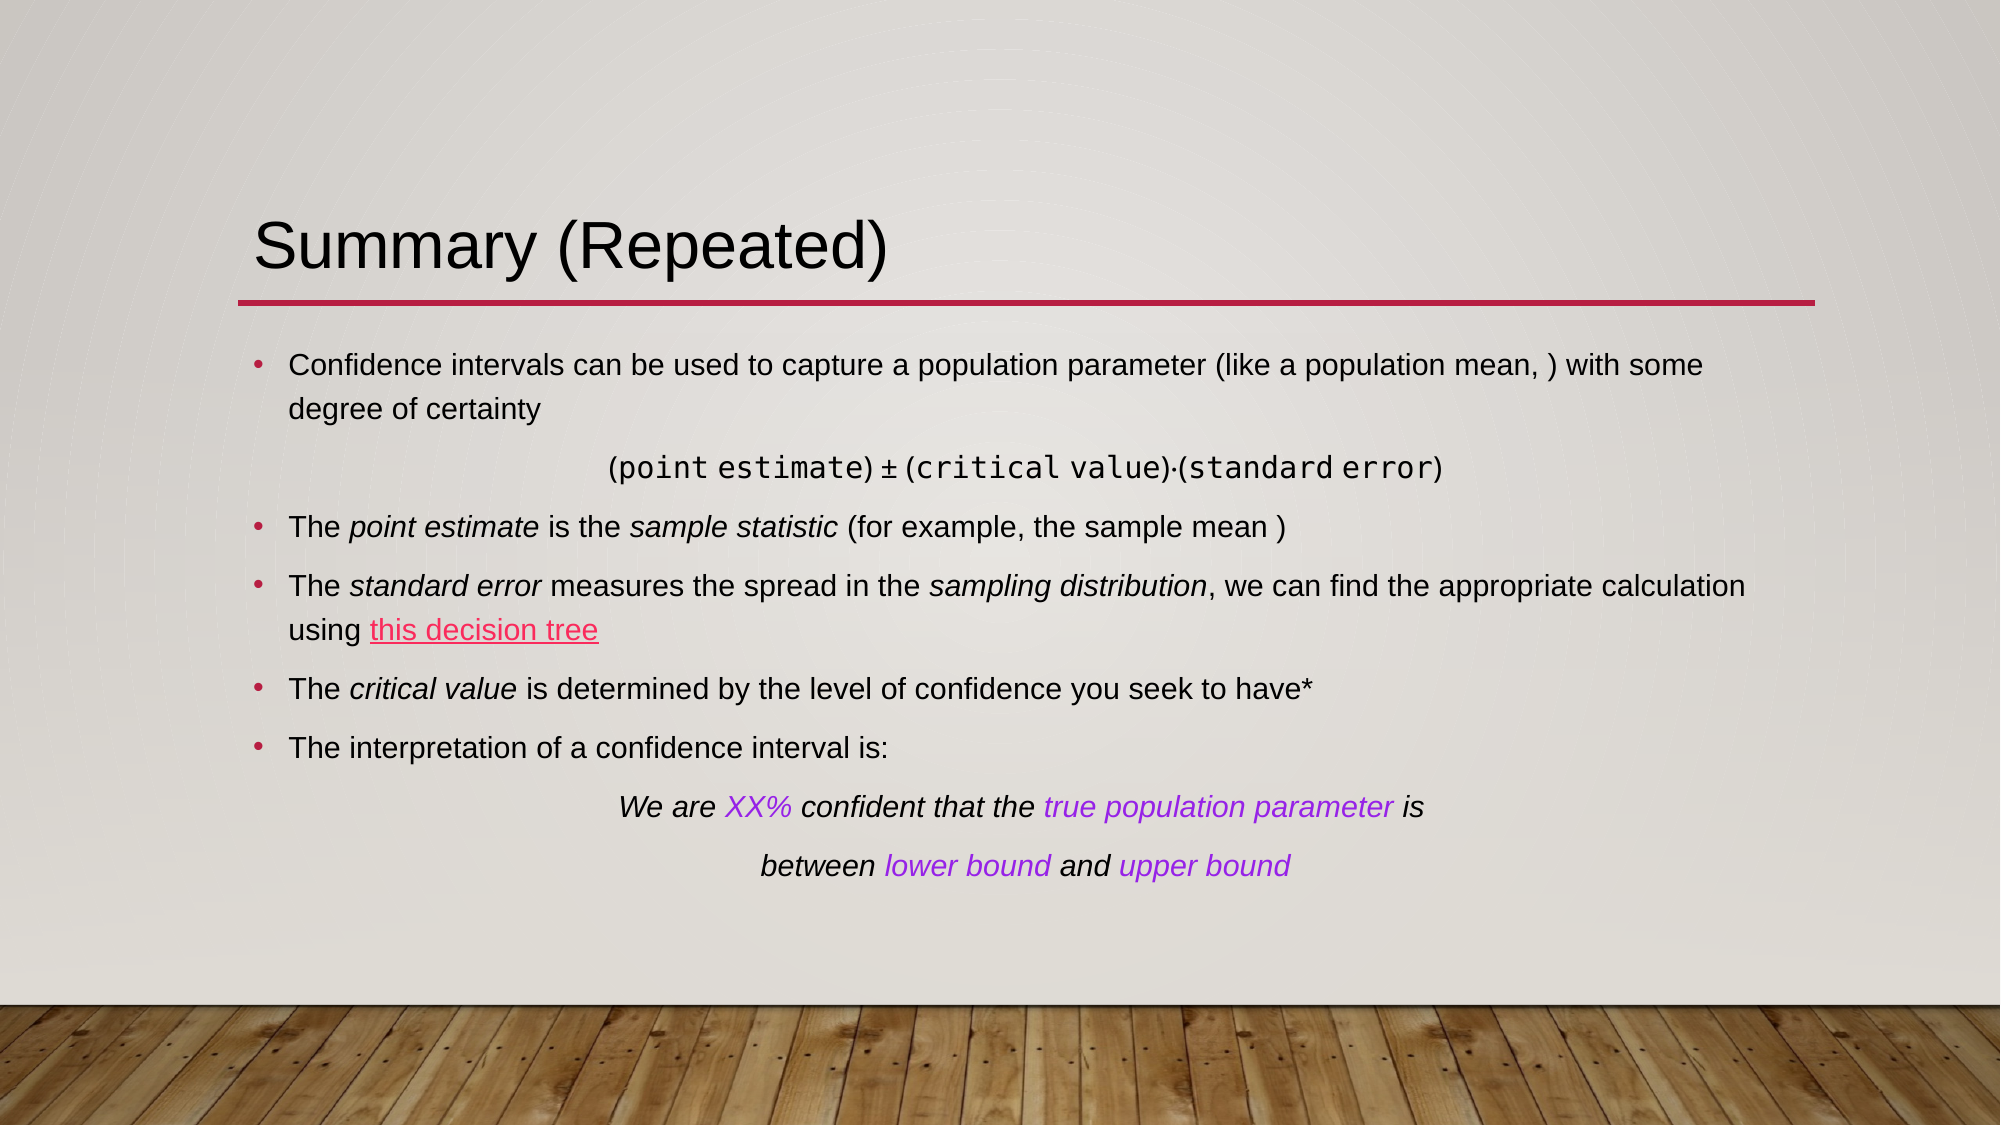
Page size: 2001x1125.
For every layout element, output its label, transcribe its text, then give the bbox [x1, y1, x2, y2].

title Summary (Repeated) [238, 131, 1814, 305]
picture [0, 1005, 2000, 1125]
